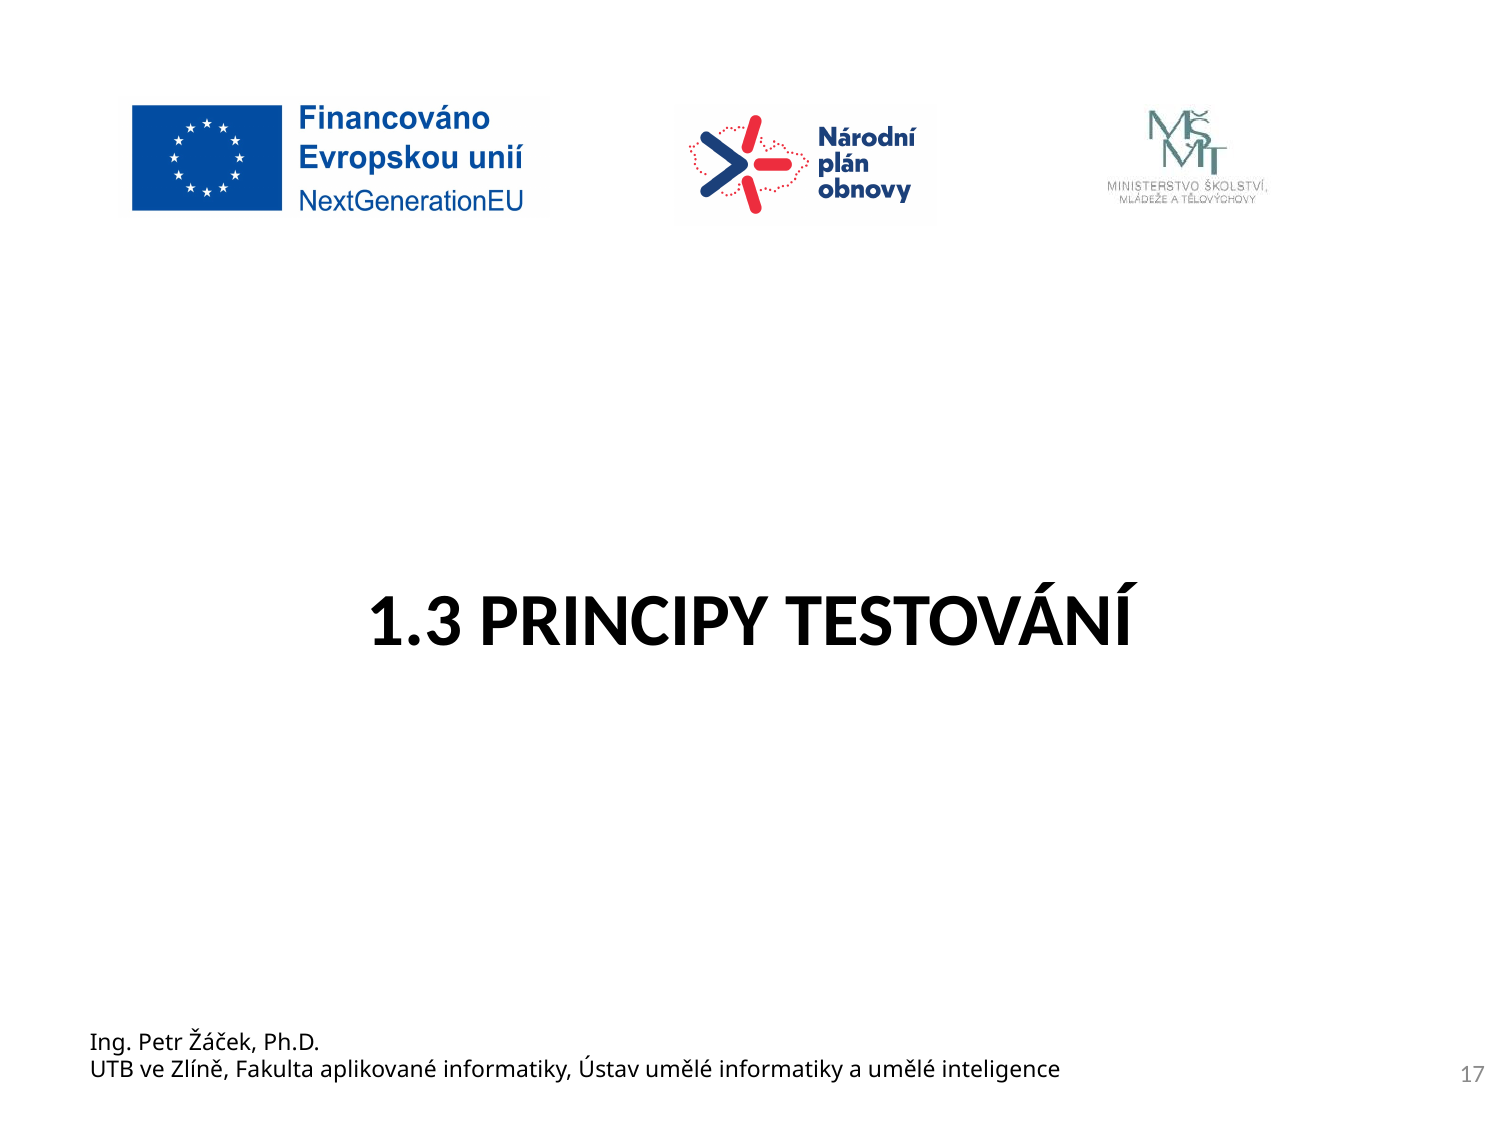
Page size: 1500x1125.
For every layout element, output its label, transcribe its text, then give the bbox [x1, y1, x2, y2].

text_box 1.3 principy testování [118, 562, 1382, 804]
picture [1099, 104, 1276, 211]
picture [118, 96, 550, 218]
picture [674, 104, 937, 226]
text_box Ing. Petr Žáček, Ph.D. UTB ve Zlíně, Fakulta aplikované informatiky, Ústav umělé informatiky a umělé inteligence [75, 1019, 1199, 1103]
slide_number 17 [1393, 1042, 1500, 1103]
